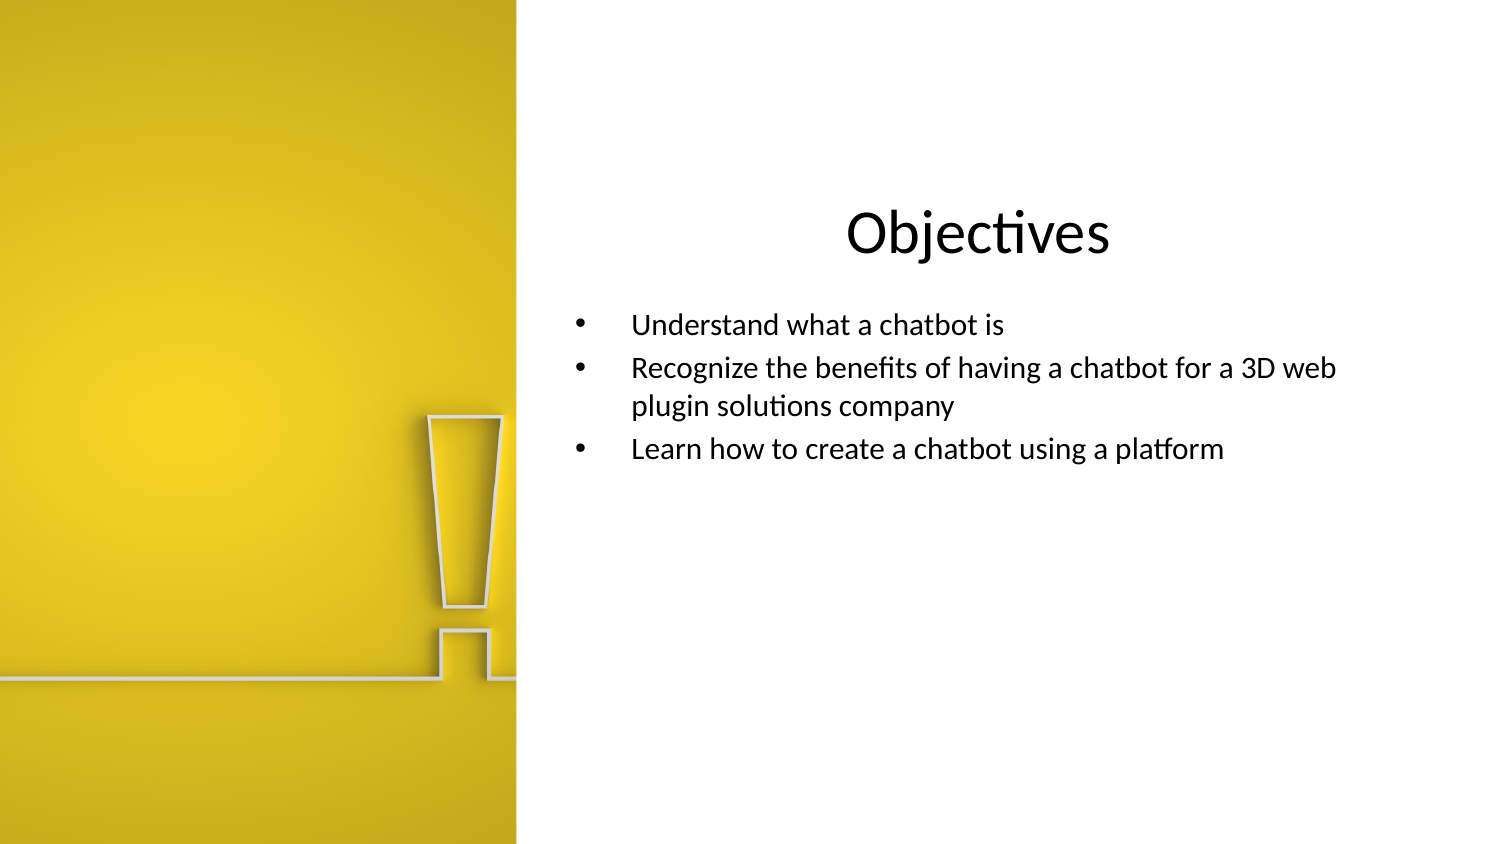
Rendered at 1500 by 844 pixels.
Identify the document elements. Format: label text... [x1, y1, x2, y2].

title Objectives [560, 67, 1397, 274]
picture [0, 0, 517, 844]
text_box [518, 0, 1500, 844]
list Understand what a chatbot is Recognize the benefits of having a chatbot for a 3D web plugin solutions company Learn how to create a chatbot using a platform [560, 296, 1397, 753]
